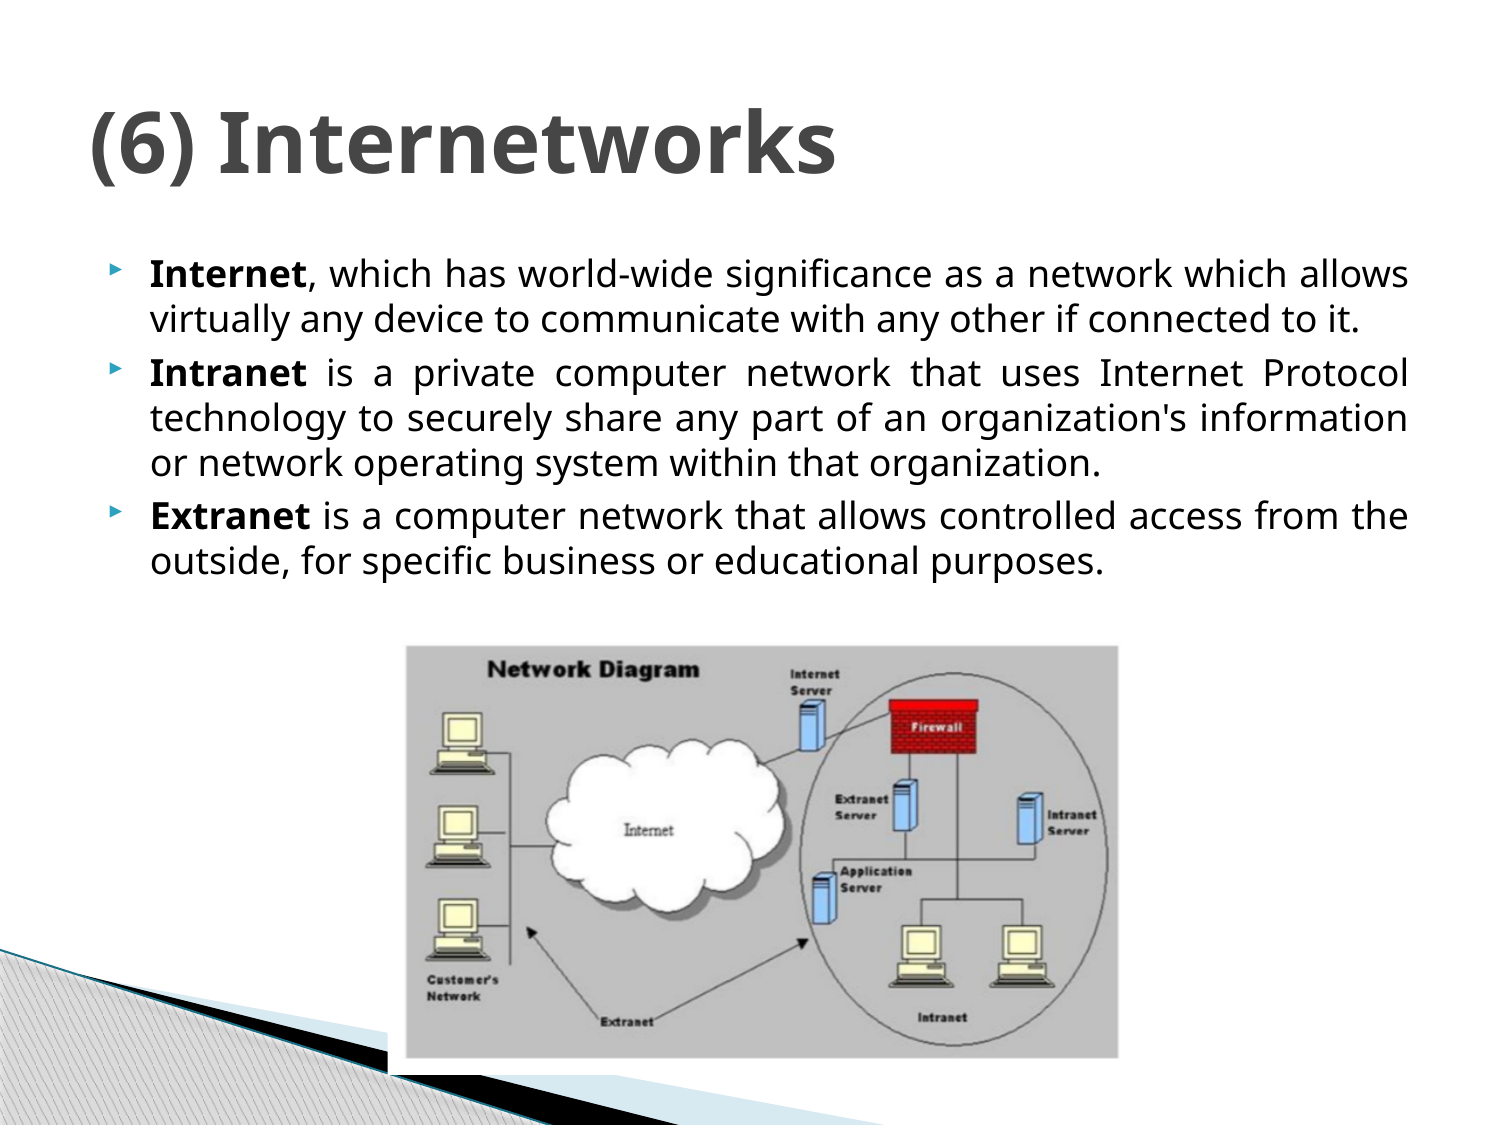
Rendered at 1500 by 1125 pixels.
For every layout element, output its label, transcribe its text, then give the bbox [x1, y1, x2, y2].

title (6) Internetworks [75, 45, 1425, 233]
list Internet, which has world-wide significance as a network which allows virtually any device to communicate with any other if connected to it. Intranet is a private computer network that uses Internet Protocol technology to securely share any part of an organization's information or network operating system within that organization. Extranet is a computer network that allows controlled access from the outside, for specific business or educational purposes. [75, 243, 1425, 986]
picture [387, 637, 1127, 1076]
